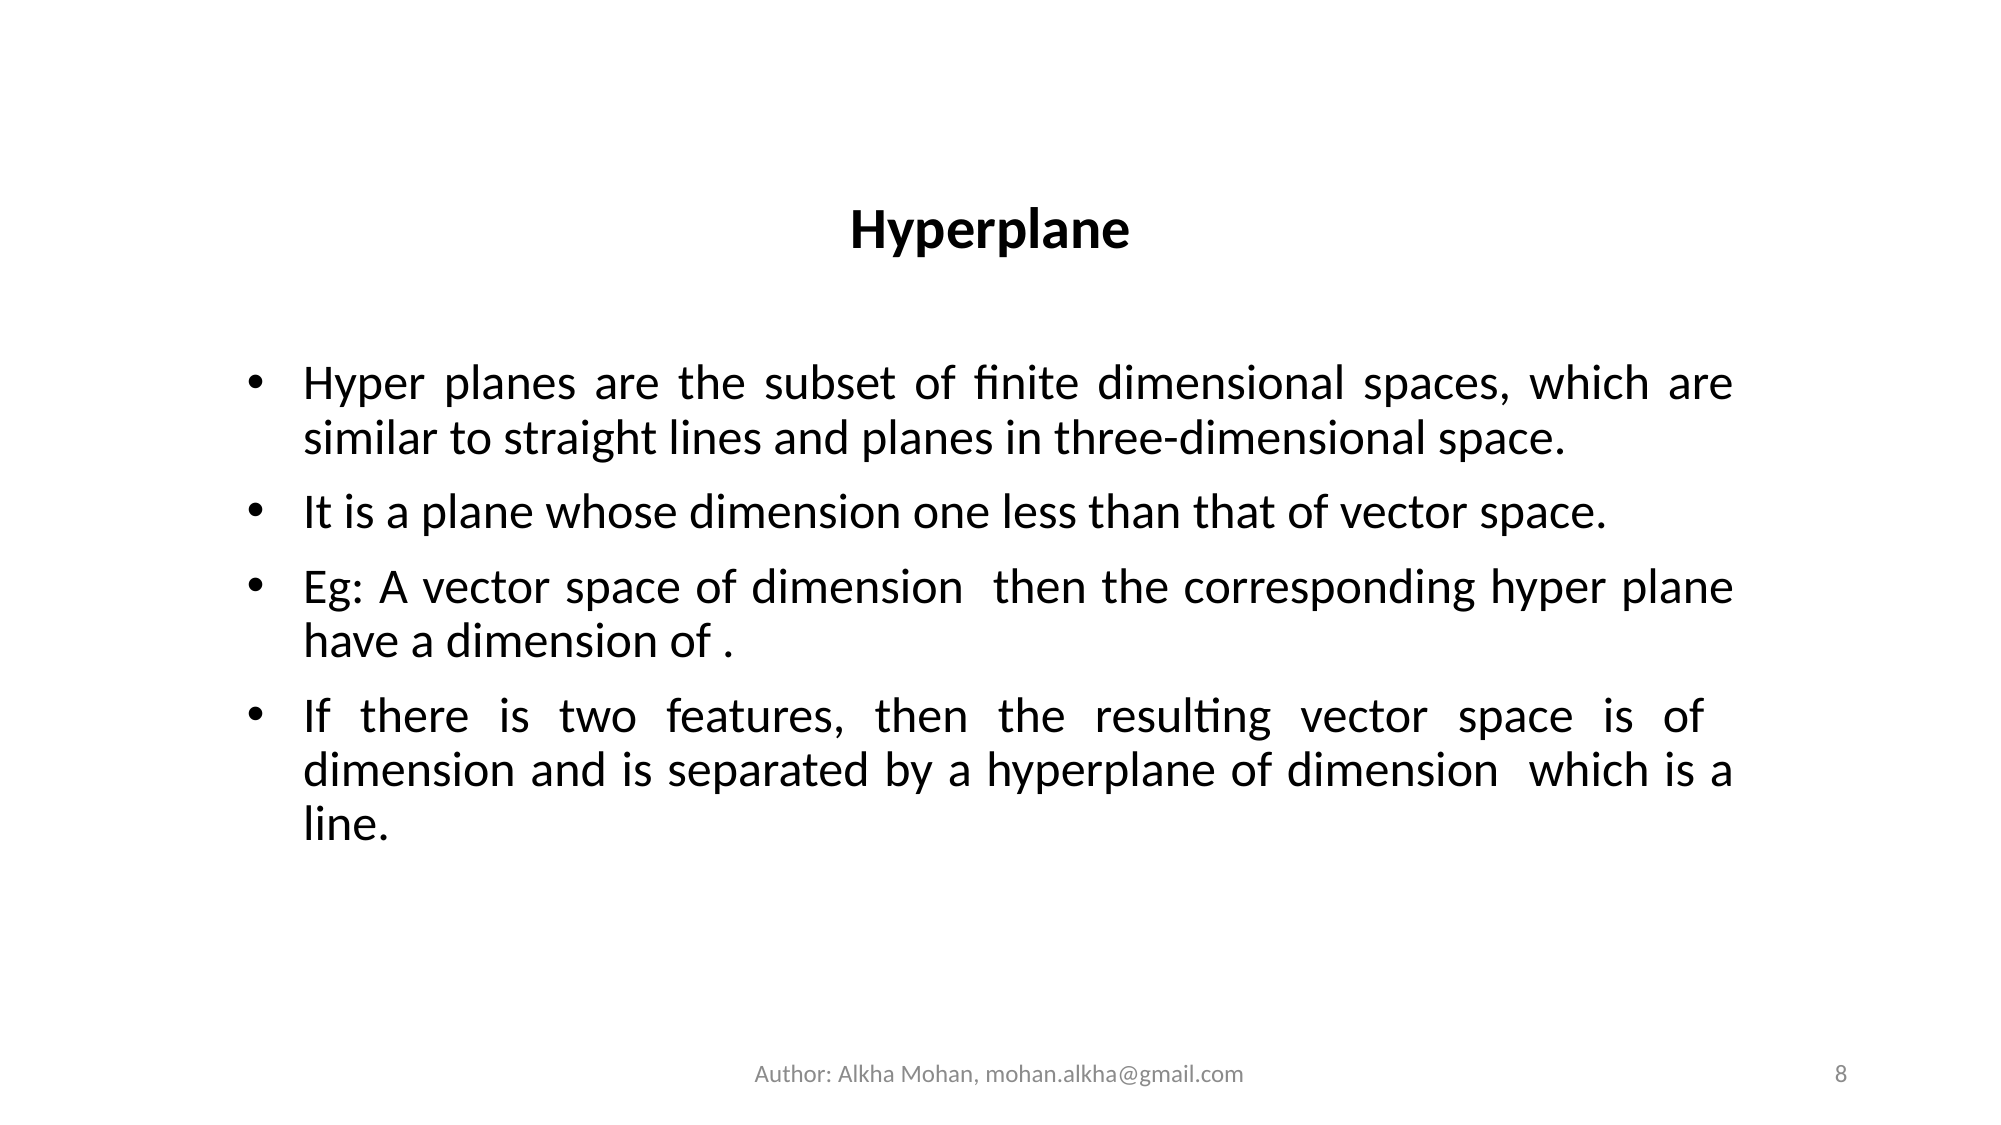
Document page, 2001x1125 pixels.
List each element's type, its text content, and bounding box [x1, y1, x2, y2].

footer Author: Alkha Mohan, mohan.alkha@gmail.com [662, 1042, 1338, 1103]
slide_number 8 [1412, 1042, 1863, 1103]
